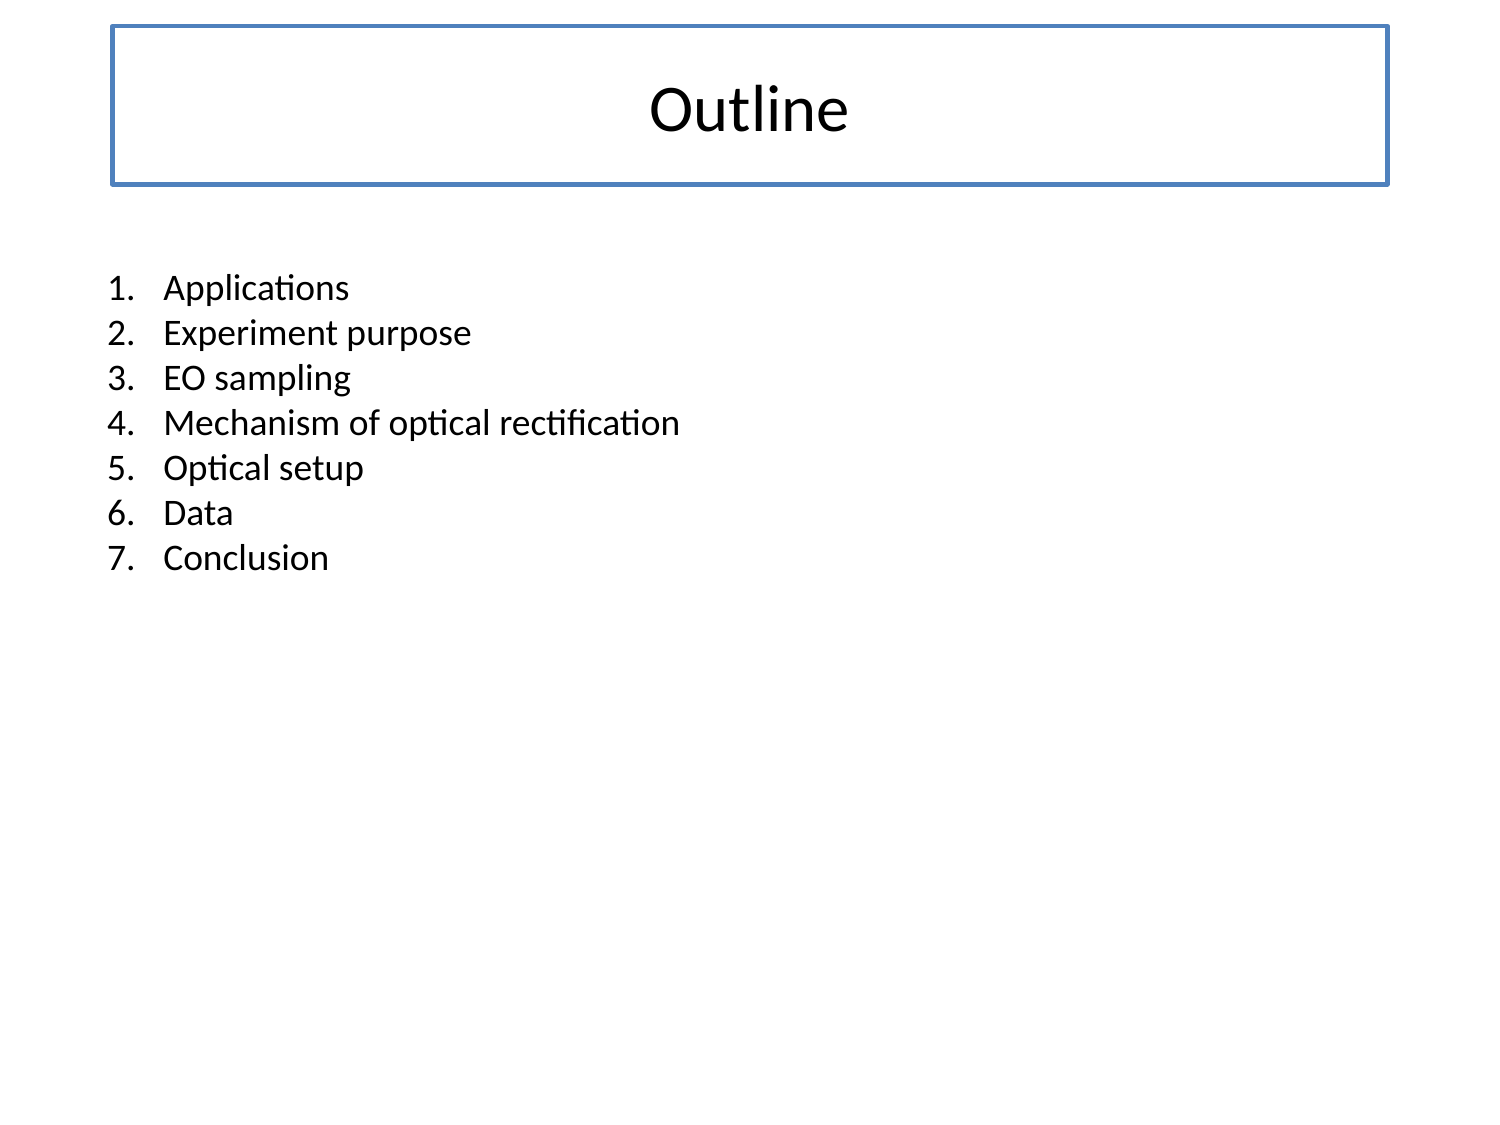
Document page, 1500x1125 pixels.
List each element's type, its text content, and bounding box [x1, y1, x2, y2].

text_box Applications Experiment purpose EO sampling Mechanism of optical rectification Optical setup Data Conclusion [92, 255, 696, 586]
title Outline [110, 24, 1390, 187]
